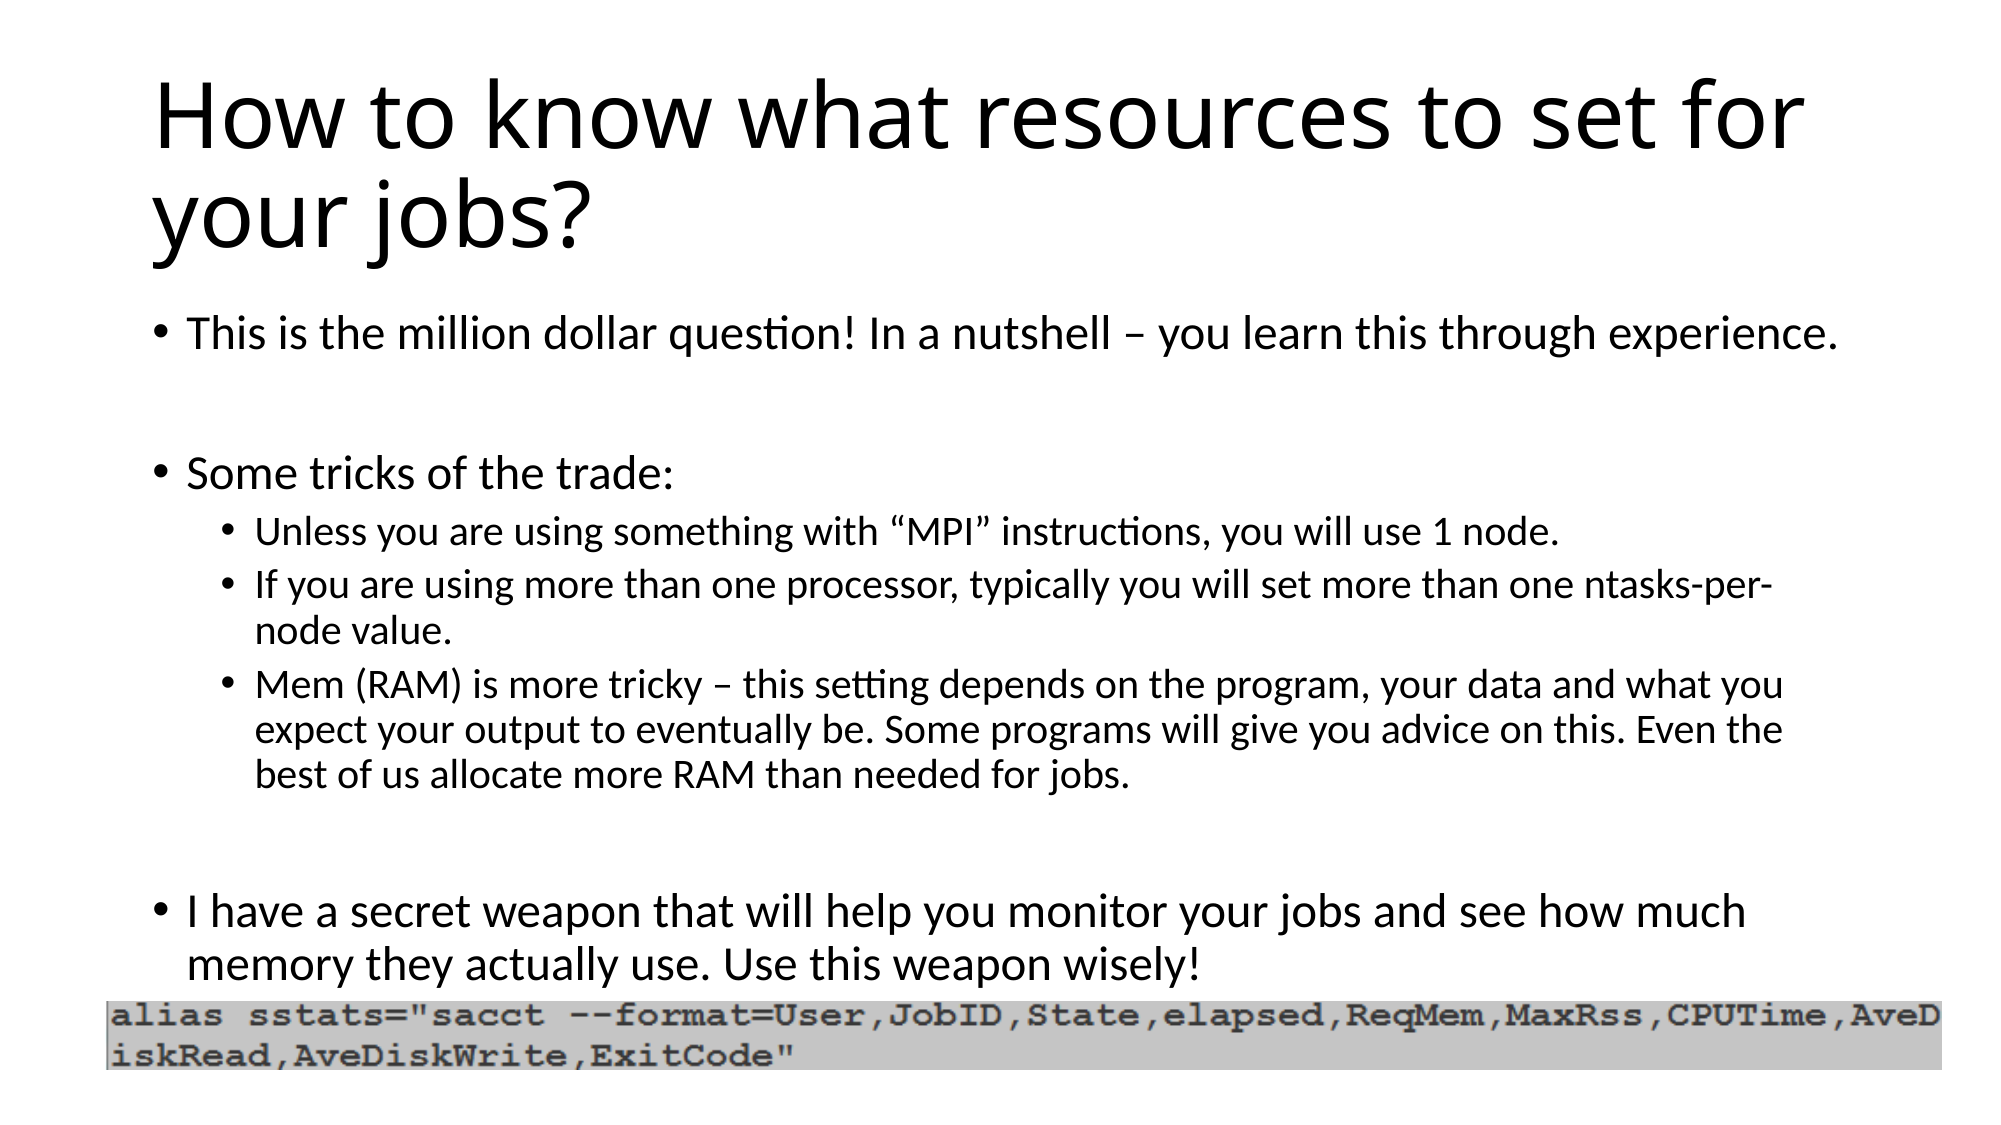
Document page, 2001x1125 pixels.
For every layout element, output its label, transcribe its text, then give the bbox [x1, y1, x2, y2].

picture [105, 1001, 1942, 1070]
list This is the million dollar question! In a nutshell – you learn this through experience. Some tricks of the trade: Unless you are using something with “MPI” instructions, you will use 1 node. If you are using more than one processor, typically you will set more than one ntasks-per-node value. Mem (RAM) is more tricky – this setting depends on the program, your data and what you expect your output to eventually be. Some programs will give you advice on this. Even the best of us allocate more RAM than needed for jobs. I have a secret weapon that will help you monitor your jobs and see how much memory they actually use. Use this weapon wisely! [137, 299, 1863, 1001]
title How to know what resources to set for your jobs? [137, 59, 1863, 278]
